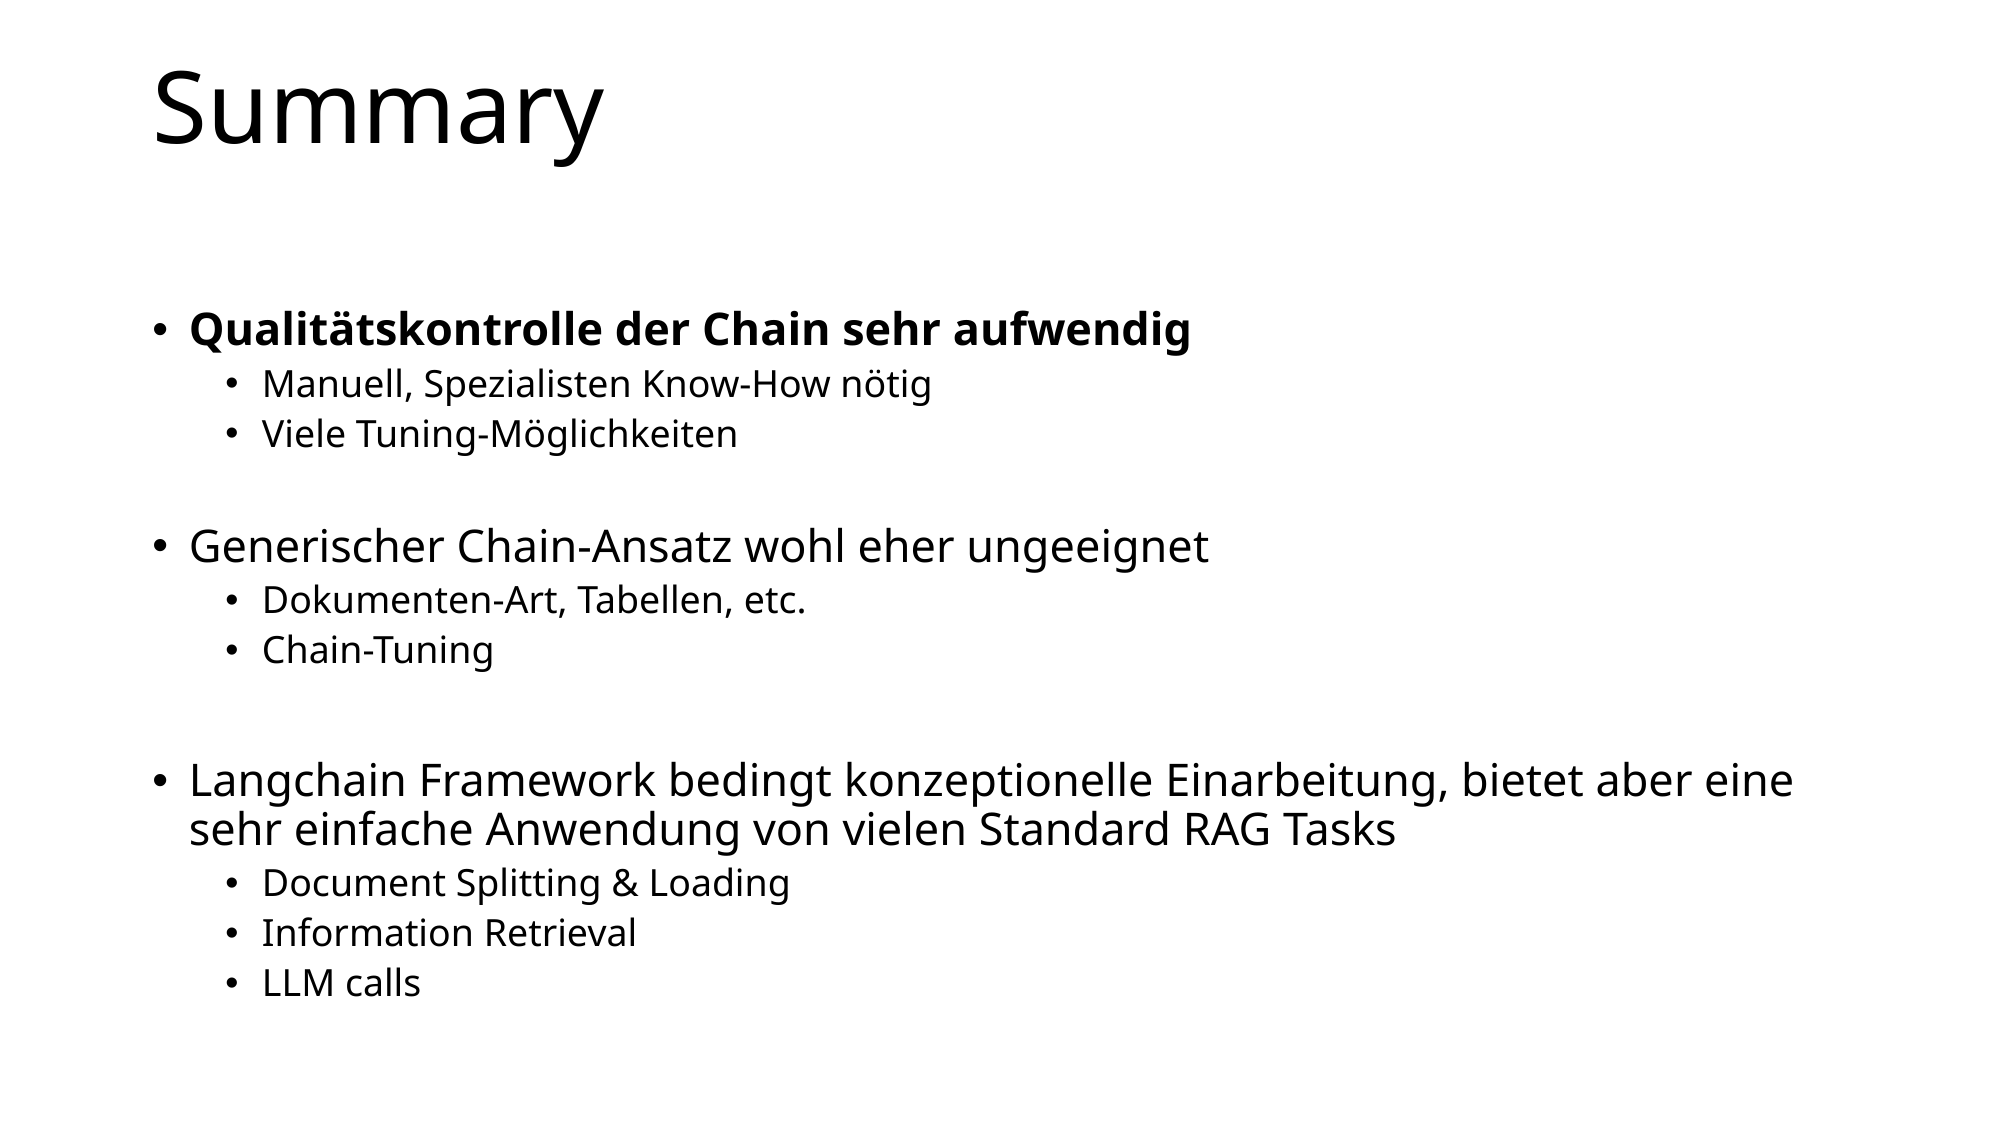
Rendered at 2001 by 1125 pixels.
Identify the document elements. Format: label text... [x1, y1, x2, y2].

list Qualitätskontrolle der Chain sehr aufwendig Manuell, Spezialisten Know-How nötig Viele Tuning-Möglichkeiten Generischer Chain-Ansatz wohl eher ungeeignet Dokumenten-Art, Tabellen, etc. Chain-Tuning Langchain Framework bedingt konzeptionelle Einarbeitung, bietet aber eine sehr einfache Anwendung von vielen Standard RAG Tasks Document Splitting & Loading Information Retrieval LLM calls [137, 299, 1863, 1014]
title Summary [137, 3, 1863, 221]
